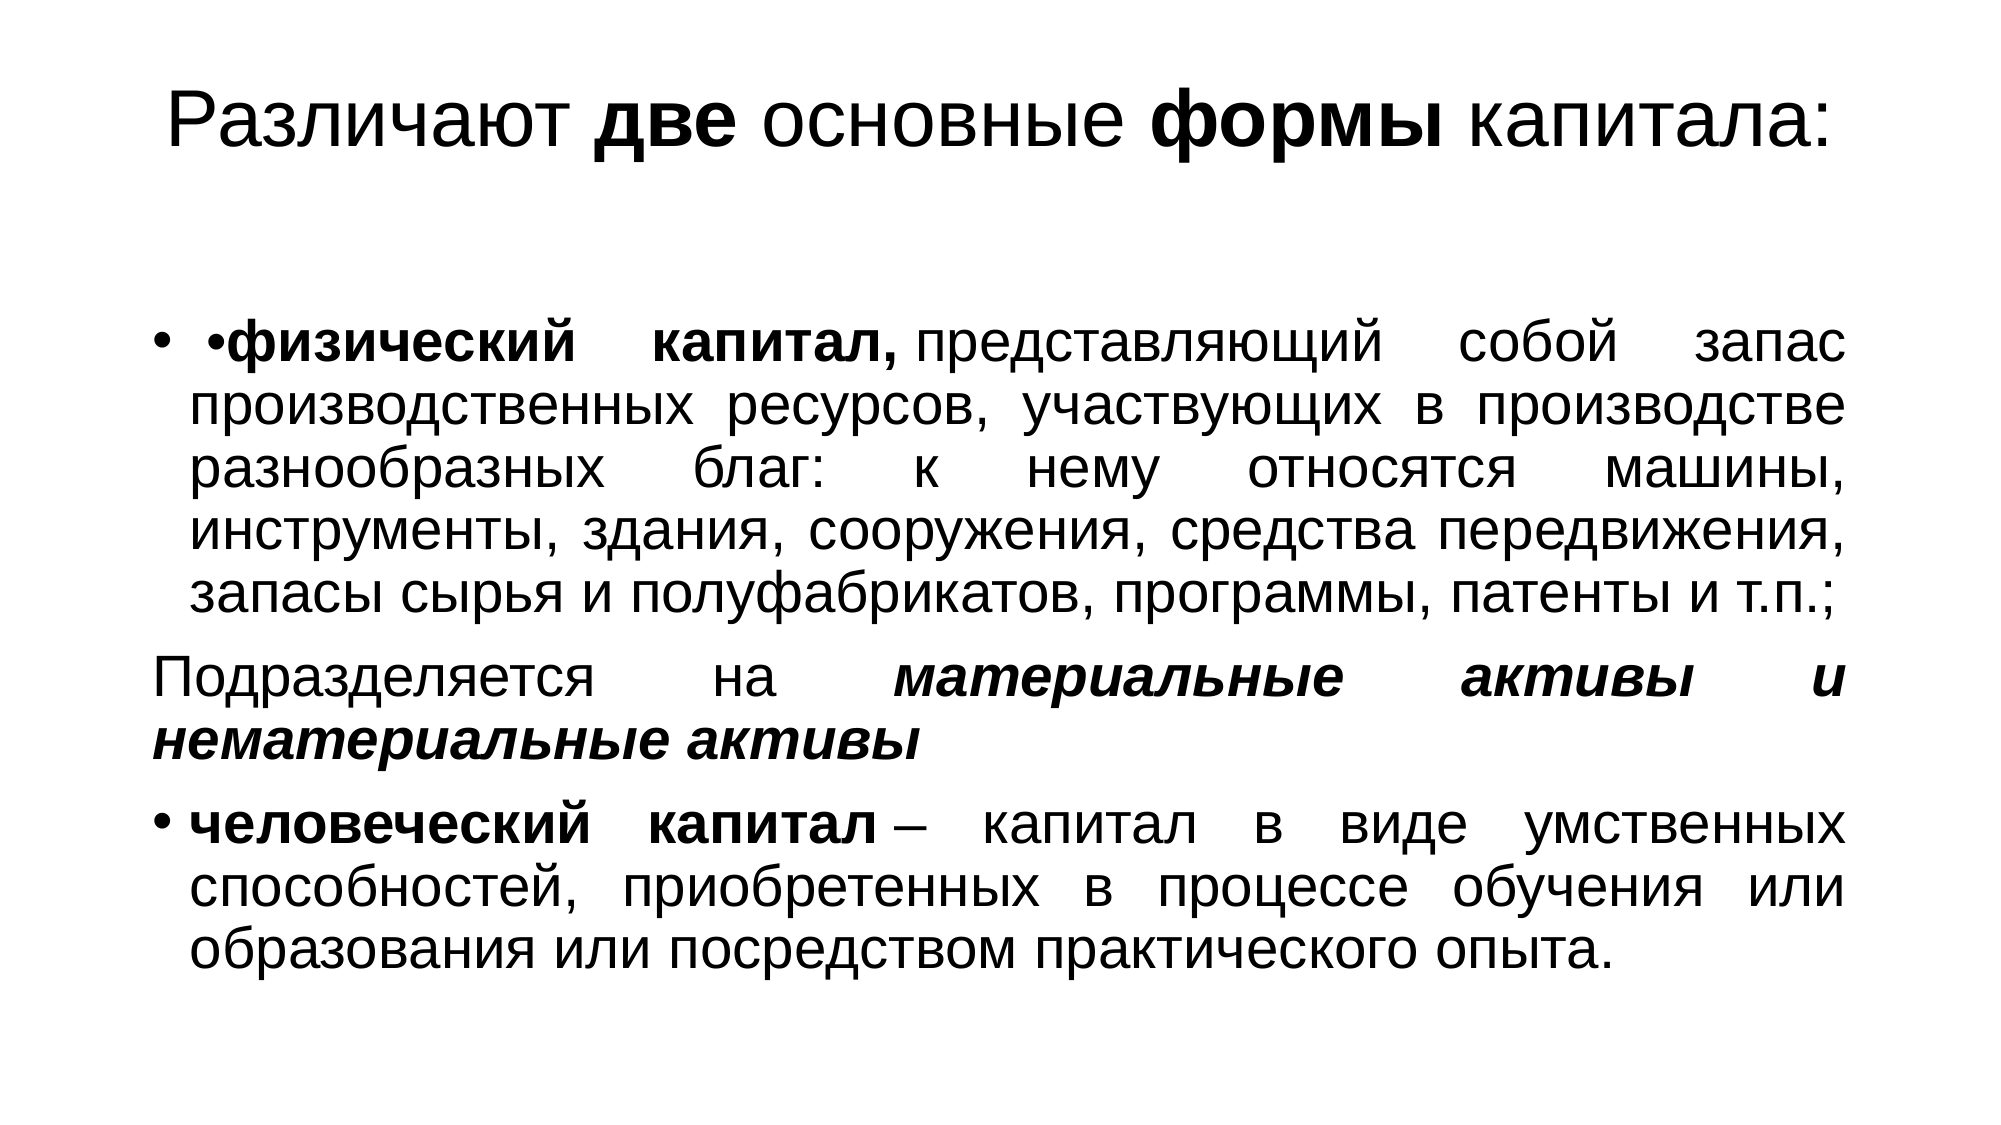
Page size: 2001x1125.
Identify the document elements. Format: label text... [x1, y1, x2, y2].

title Различают две основные формы капитала: [137, 59, 1863, 278]
list •физический капитал, представляющий собой запас производственных ресурсов, участвующих в производстве разнообразных благ: к нему относятся машины, инструменты, здания, сооружения, средства передвижения, запасы сырья и полуфабрикатов, программы, патенты и т.п.; Подразделяется на материальные активы и нематериальные активы человеческий капитал – капитал в виде умственных способностей, приобретенных в процессе обучения или образования или посредством практического опыта. [137, 303, 1863, 1018]
